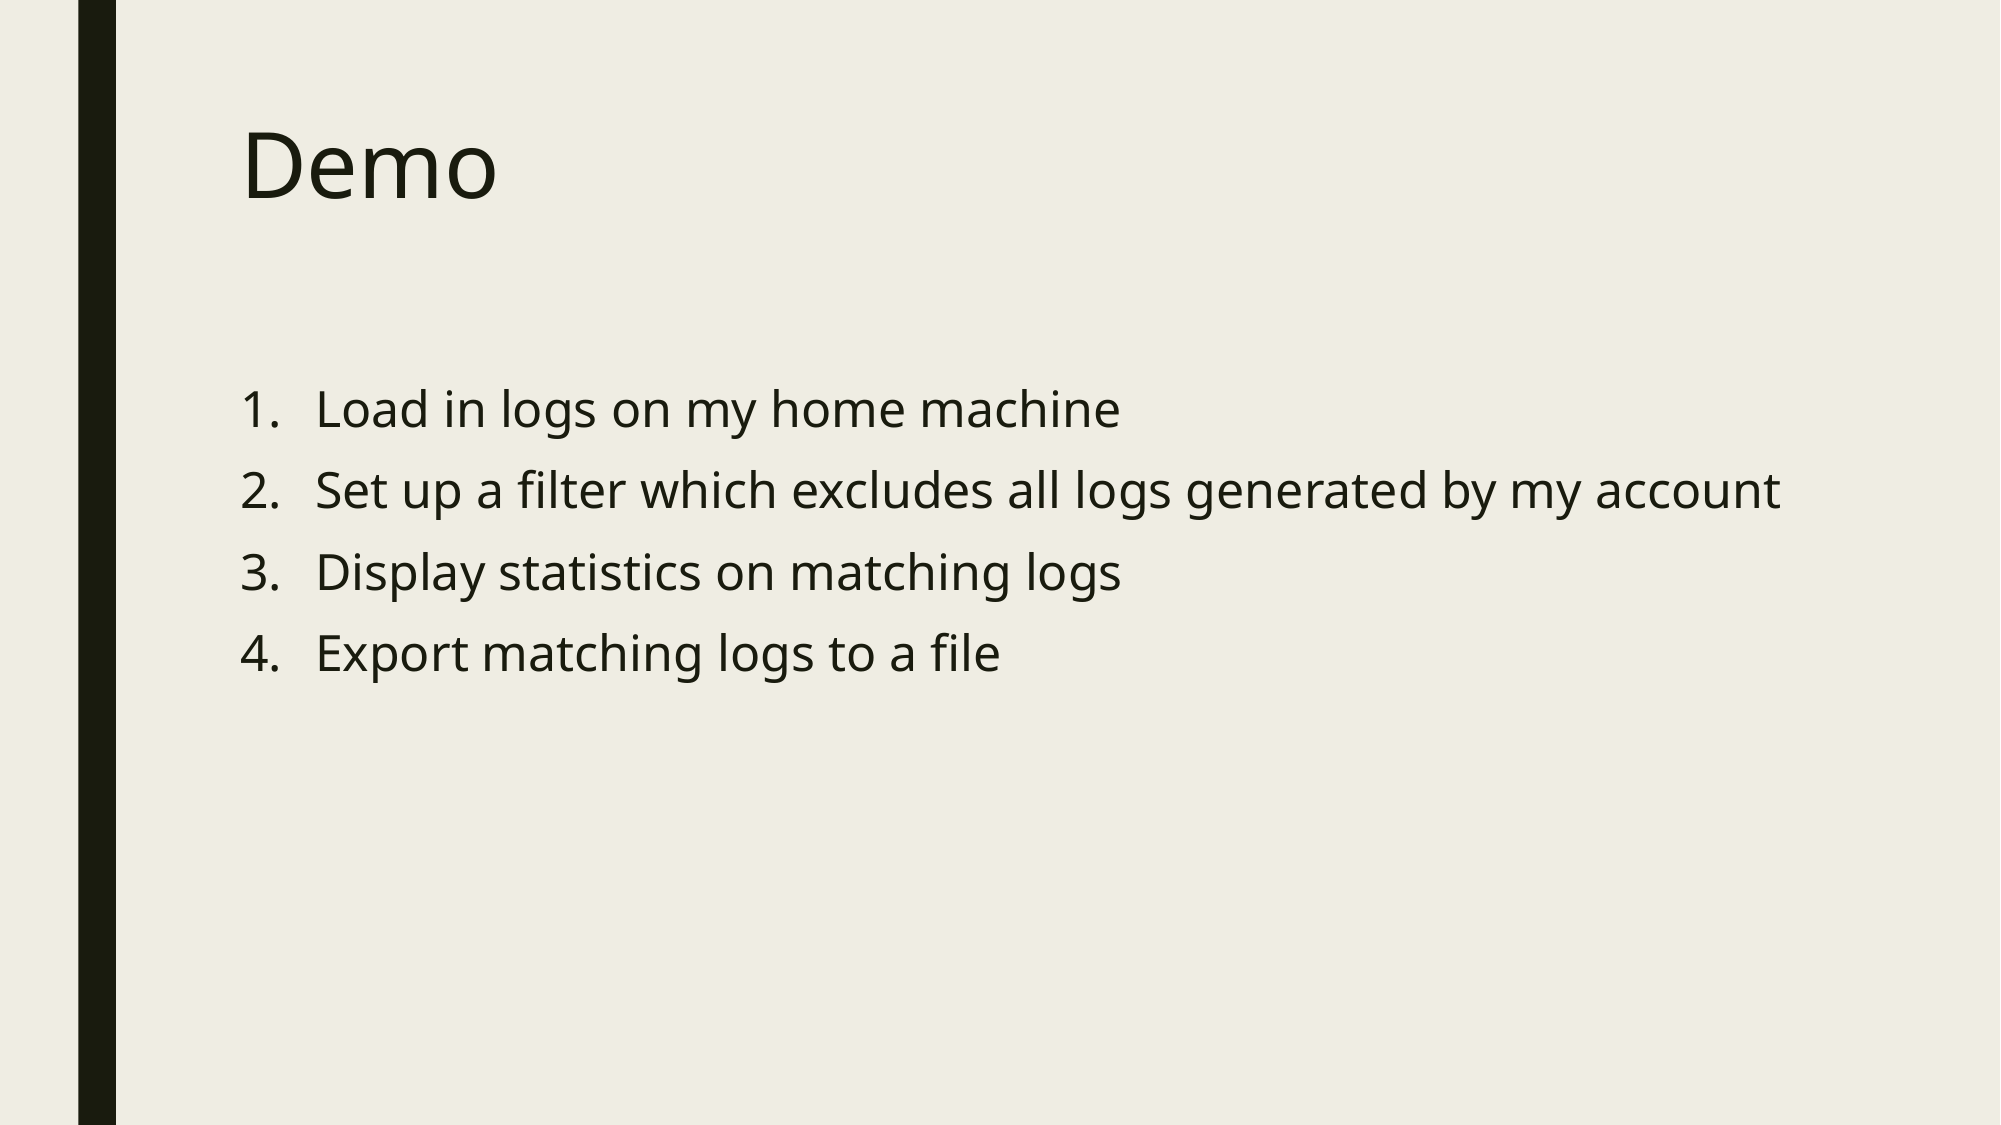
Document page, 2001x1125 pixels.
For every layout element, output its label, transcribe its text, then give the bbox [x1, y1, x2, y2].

list Load in logs on my home machine Set up a filter which excludes all logs generated by my account Display statistics on matching logs Export matching logs to a file [225, 375, 1800, 963]
title Demo [225, 112, 1800, 357]
